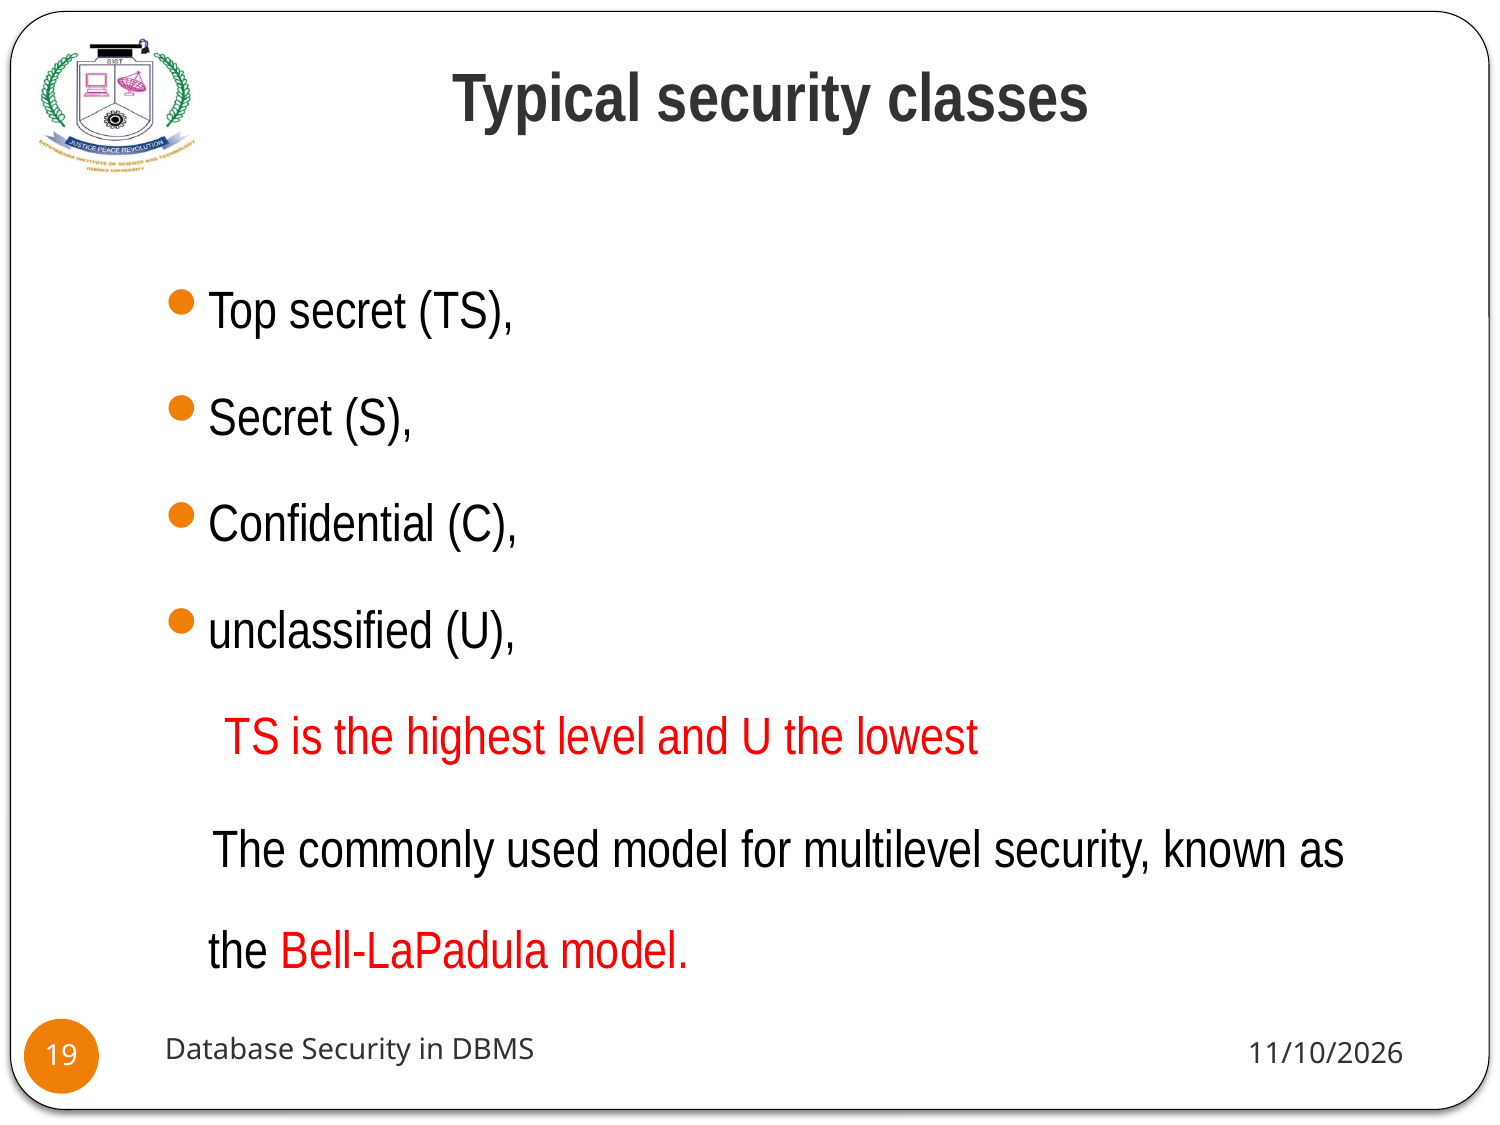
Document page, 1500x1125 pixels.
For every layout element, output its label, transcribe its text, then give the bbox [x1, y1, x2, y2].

list Top secret (TS), Secret (S), Confidential (C), unclassified (U), TS is the highest level and U the lowest The commonly used model for multilevel security, known as the Bell-LaPadula model. [150, 237, 1425, 988]
title Typical security classes [150, 45, 1425, 233]
picture [35, 35, 200, 176]
footer Database Security in DBMS [150, 1012, 800, 1088]
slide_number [1012, 1015, 1419, 1094]
slide_number 19 [23, 1018, 99, 1094]
